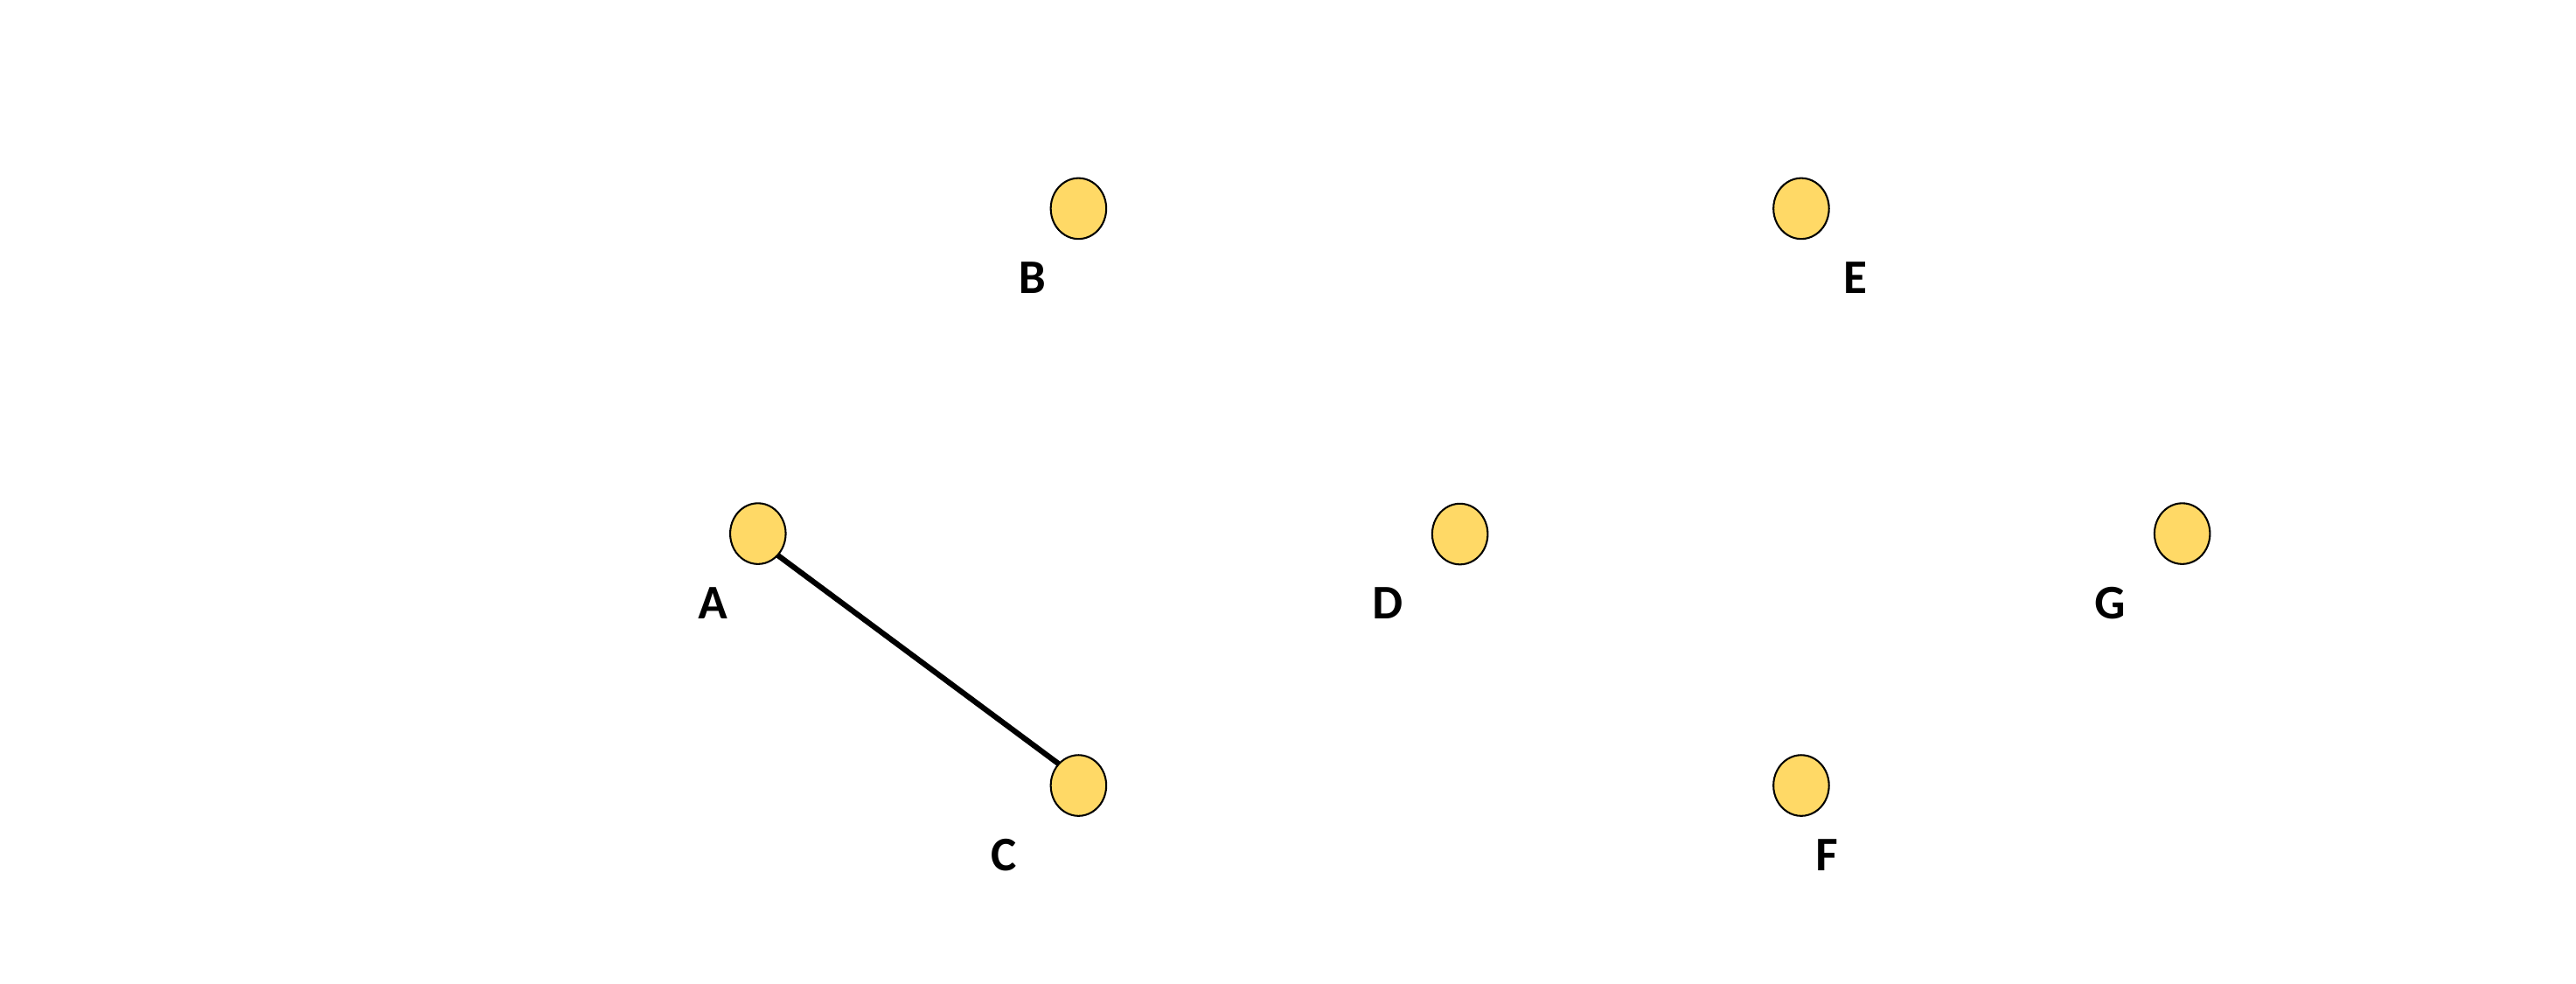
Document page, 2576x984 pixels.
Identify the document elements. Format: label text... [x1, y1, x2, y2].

text_box D [1359, 563, 1561, 635]
text_box [1431, 502, 1489, 563]
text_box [777, 555, 1059, 764]
text_box [1049, 754, 1108, 815]
text_box E [1830, 239, 2032, 311]
text_box [729, 502, 787, 563]
text_box C [978, 815, 1180, 887]
text_box [1049, 177, 1108, 239]
text_box [2153, 502, 2211, 563]
text_box A [685, 563, 777, 635]
text_box F [1802, 815, 2004, 887]
text_box G [2081, 563, 2283, 635]
text_box [1772, 754, 1830, 817]
text_box B [1006, 239, 1208, 311]
text_box [1772, 177, 1830, 241]
